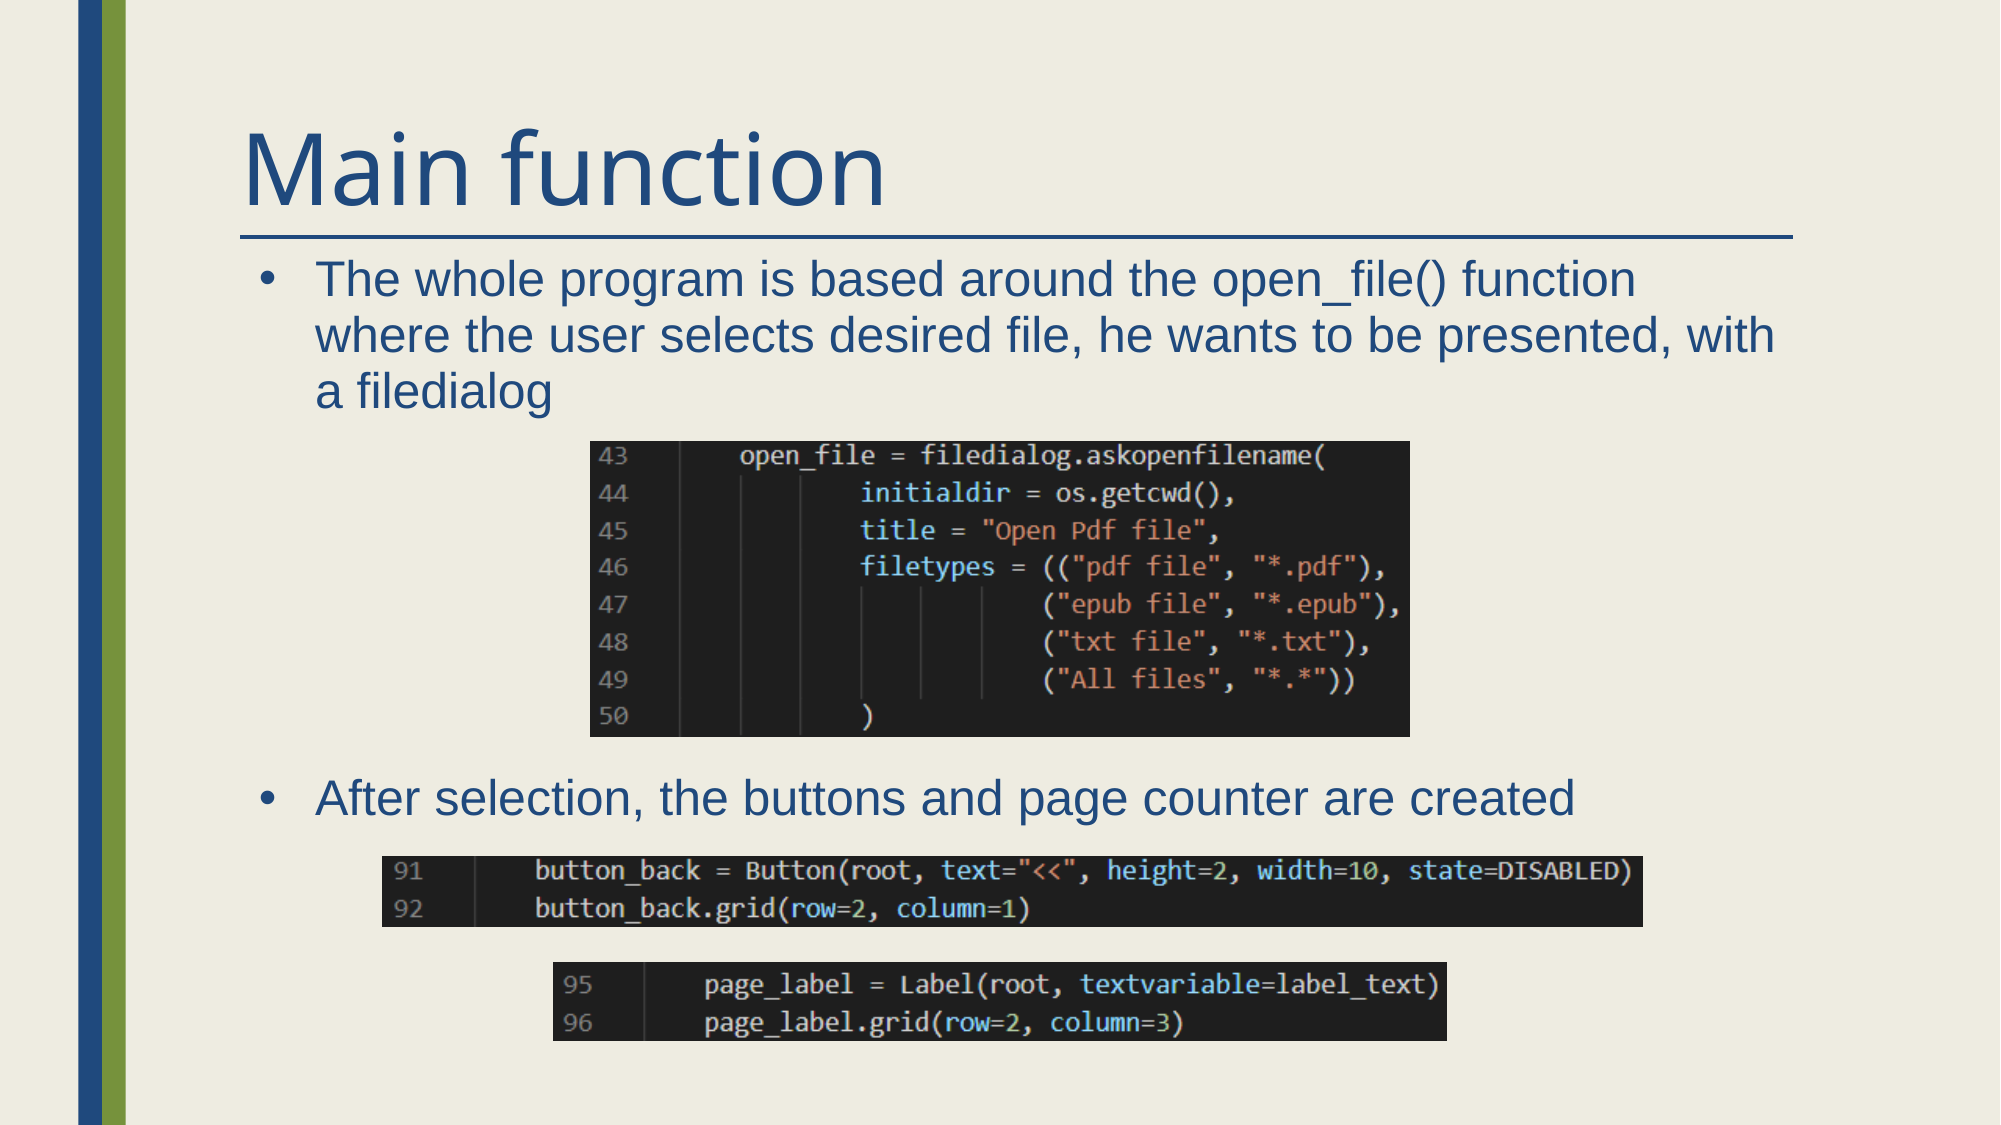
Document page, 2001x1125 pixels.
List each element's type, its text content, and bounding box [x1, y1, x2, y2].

picture [590, 441, 1410, 737]
title Main function [225, 112, 1800, 231]
list The whole program is based around the open_file() function where the user selects desired file, he wants to be presented, with a filedialog After selection, the buttons and page counter are created [225, 243, 1800, 963]
picture [552, 962, 1448, 1041]
picture [382, 856, 1643, 928]
